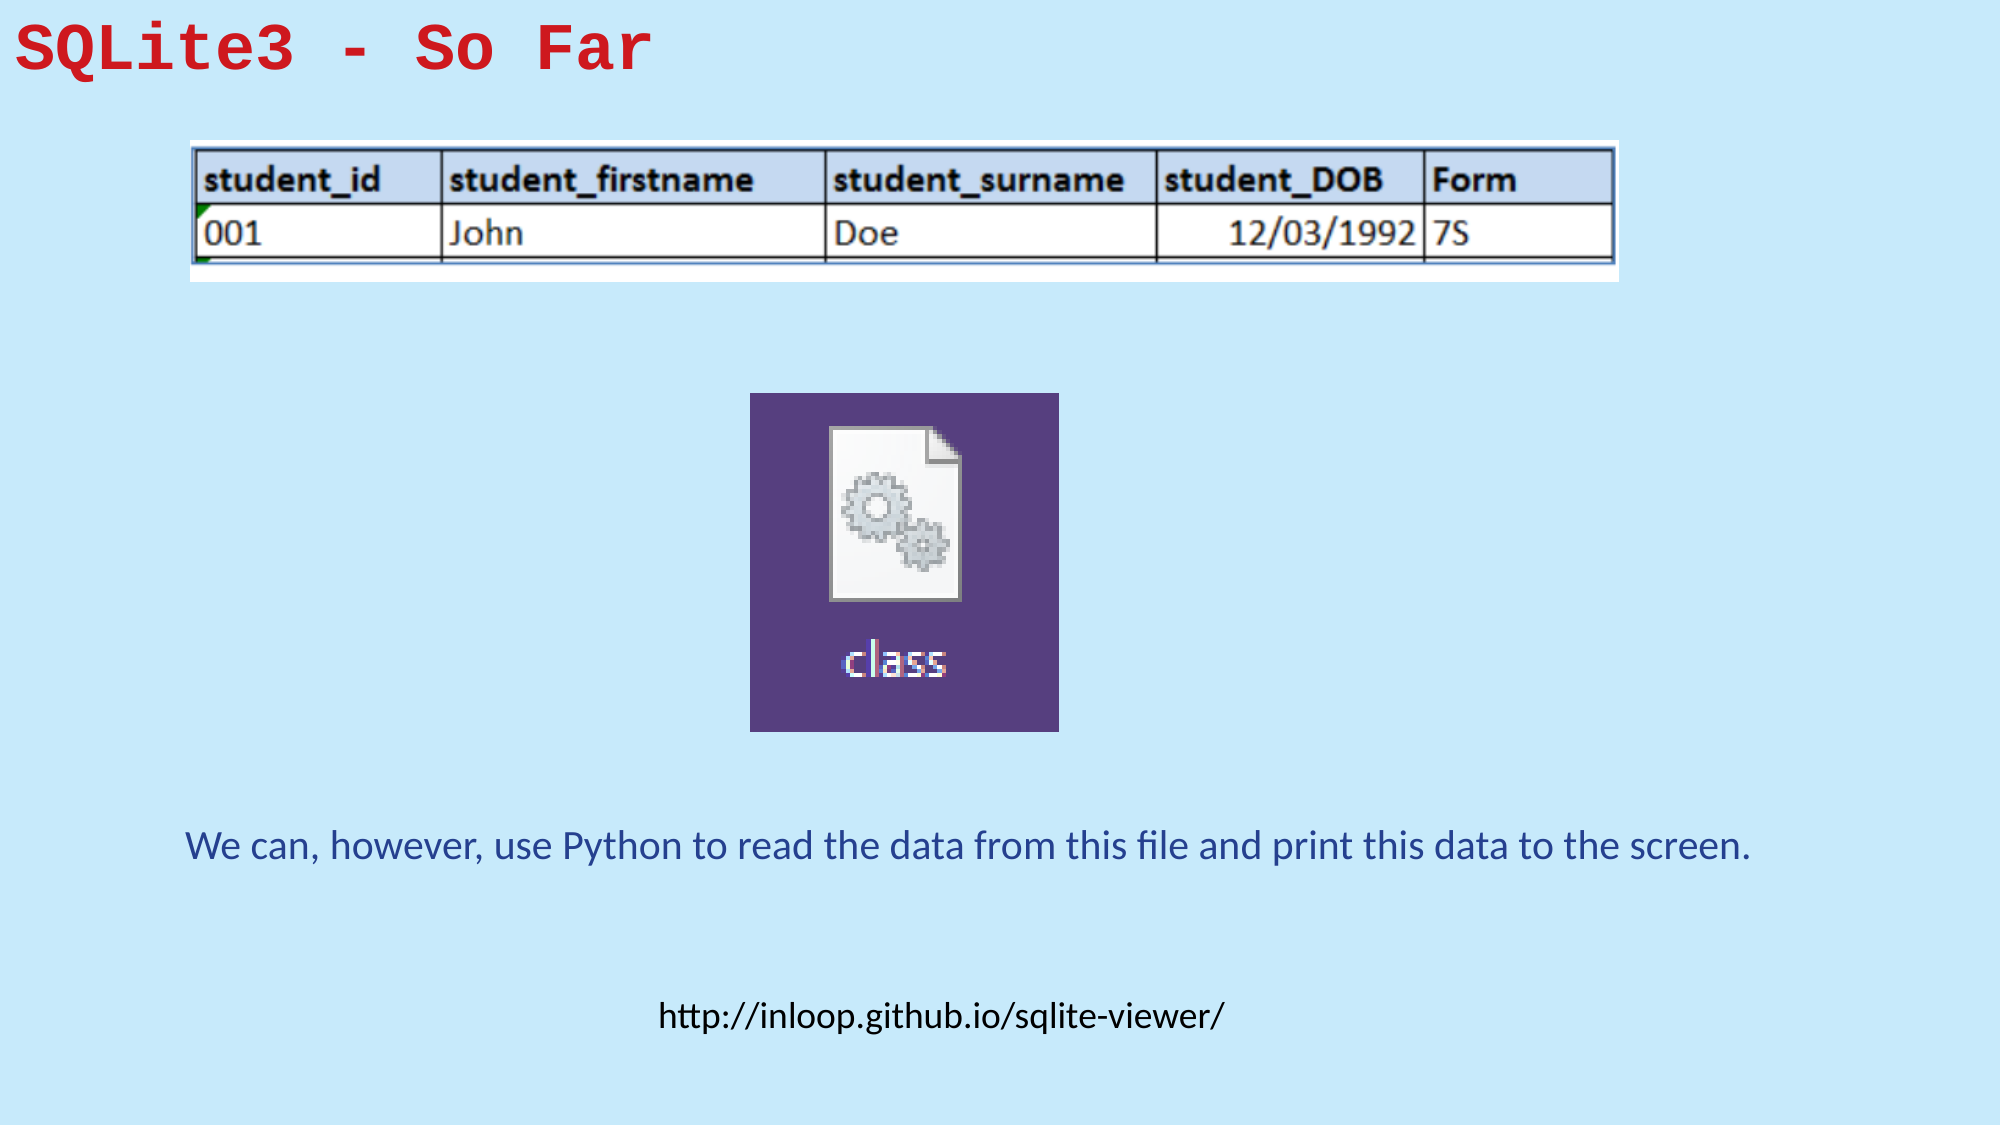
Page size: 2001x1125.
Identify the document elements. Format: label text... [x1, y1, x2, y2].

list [190, 140, 1619, 282]
text_box http://inloop.github.io/sqlite-viewer/ [643, 984, 1241, 1044]
title SQLite3 - So Far [0, 0, 1579, 97]
text_box We can, however, use Python to read the data from this file and print this data to the screen. [170, 810, 1778, 876]
picture [750, 393, 1059, 732]
